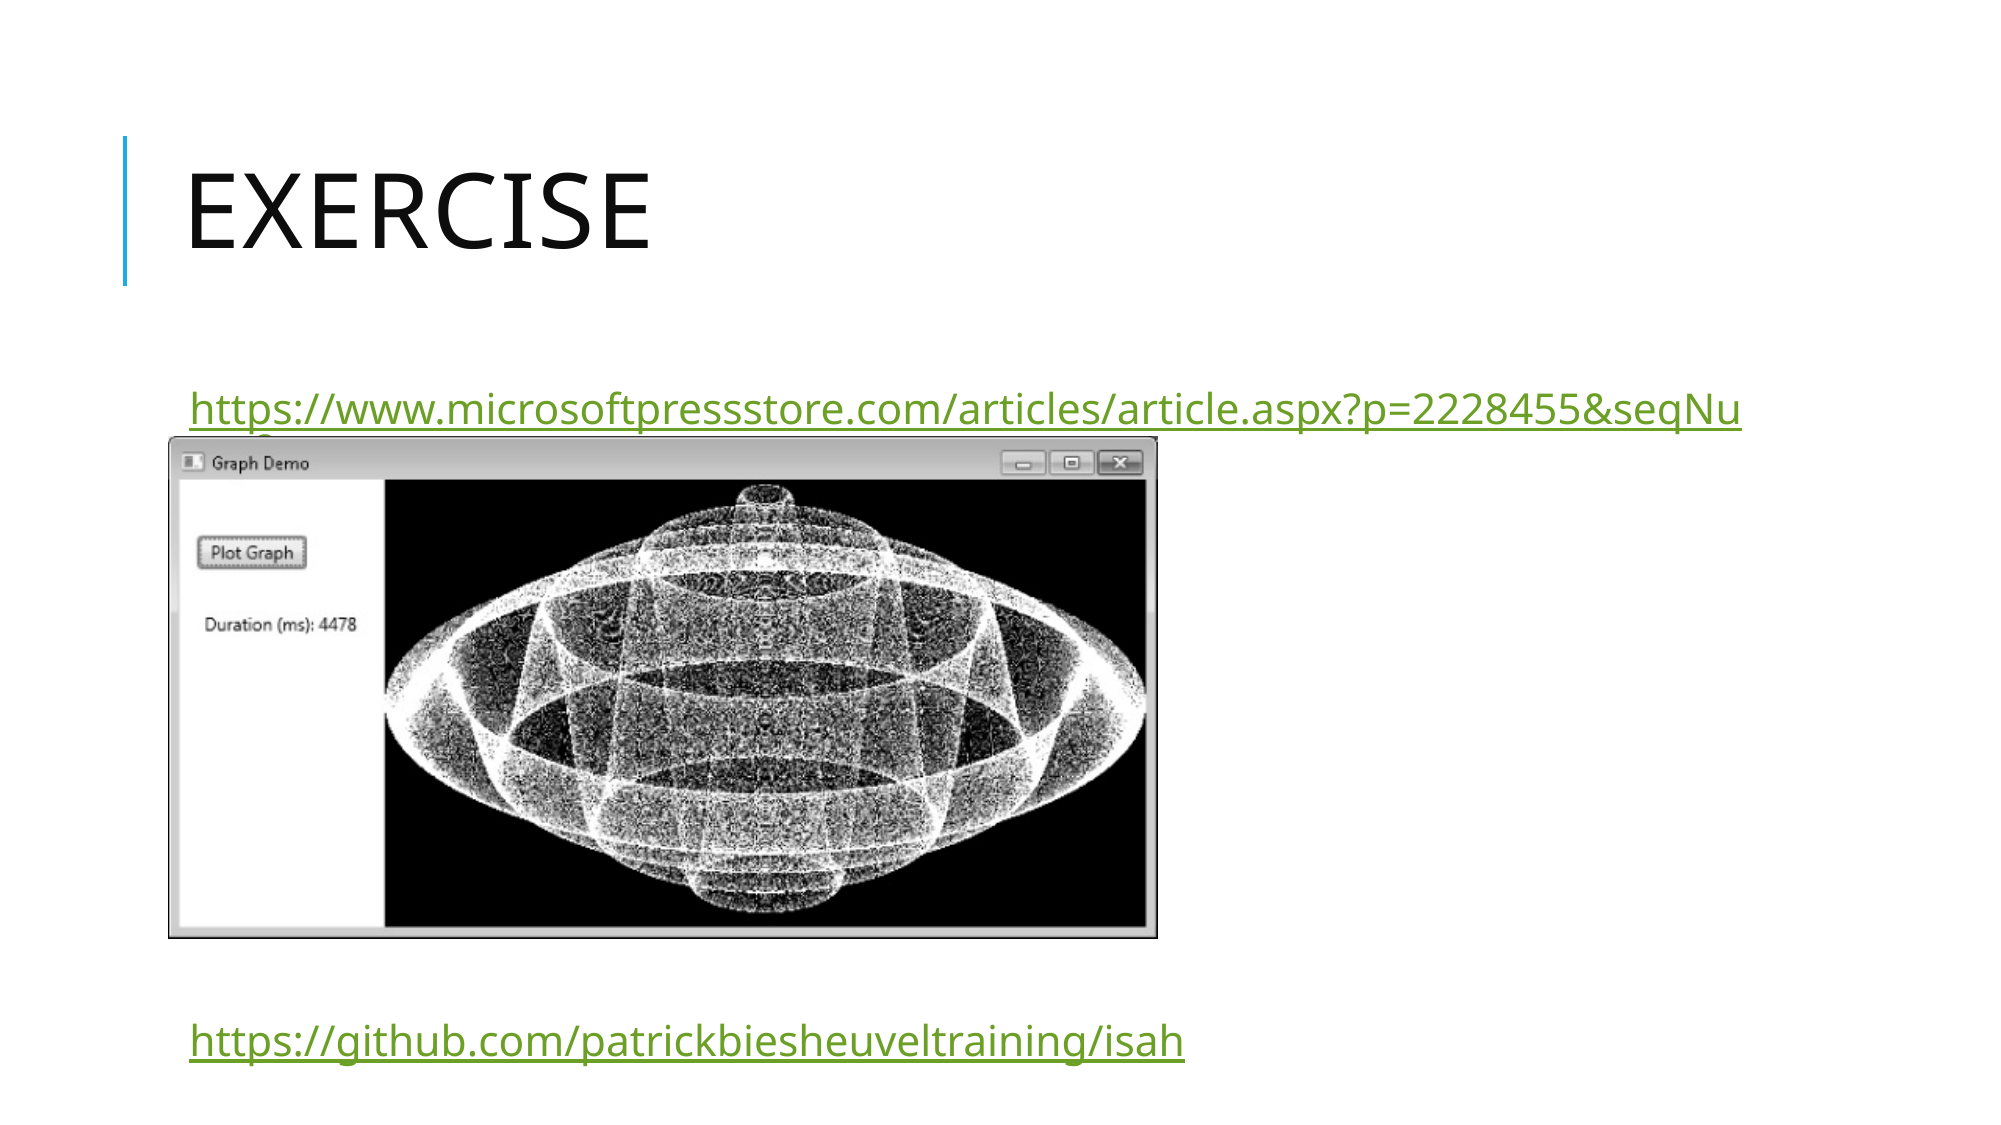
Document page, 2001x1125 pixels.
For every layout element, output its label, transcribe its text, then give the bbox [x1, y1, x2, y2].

title exercise [168, 96, 1763, 342]
list https://www.microsoftpressstore.com/articles/article.aspx?p=2228455&seqNum=2 https://github.com/patrickbiesheuveltraining/isah [168, 375, 1763, 1035]
picture [167, 436, 1158, 939]
